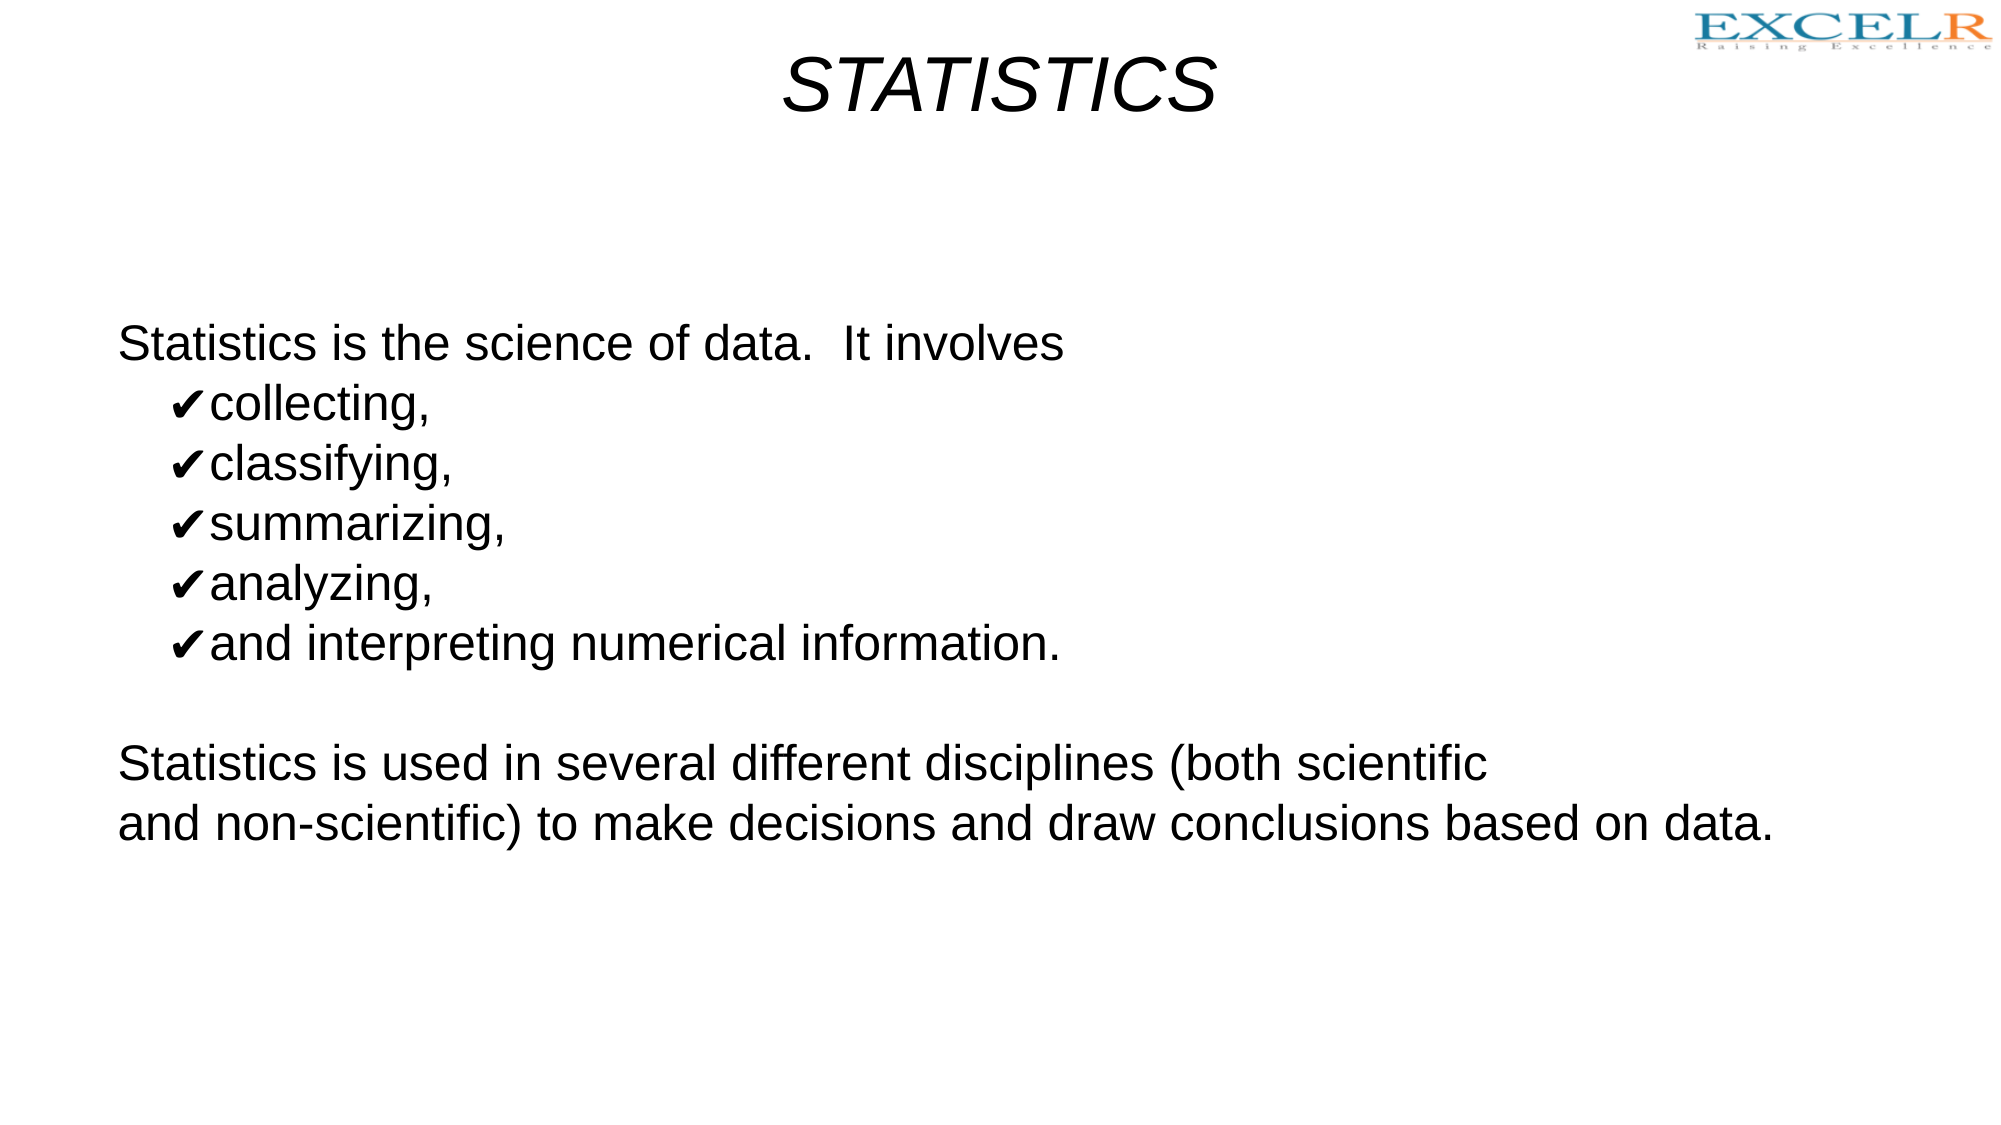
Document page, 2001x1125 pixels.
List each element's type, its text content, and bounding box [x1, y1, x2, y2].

text_box STATISTICS [759, 23, 1241, 137]
text_box Statistics is the science of data. It involves collecting, classifying, summarizing, analyzing, and interpreting numerical information. Statistics is used in several different disciplines (both scientific and non-scientific) to make decisions and draw conclusions based on data. [102, 302, 1835, 858]
picture [1692, 8, 1996, 56]
